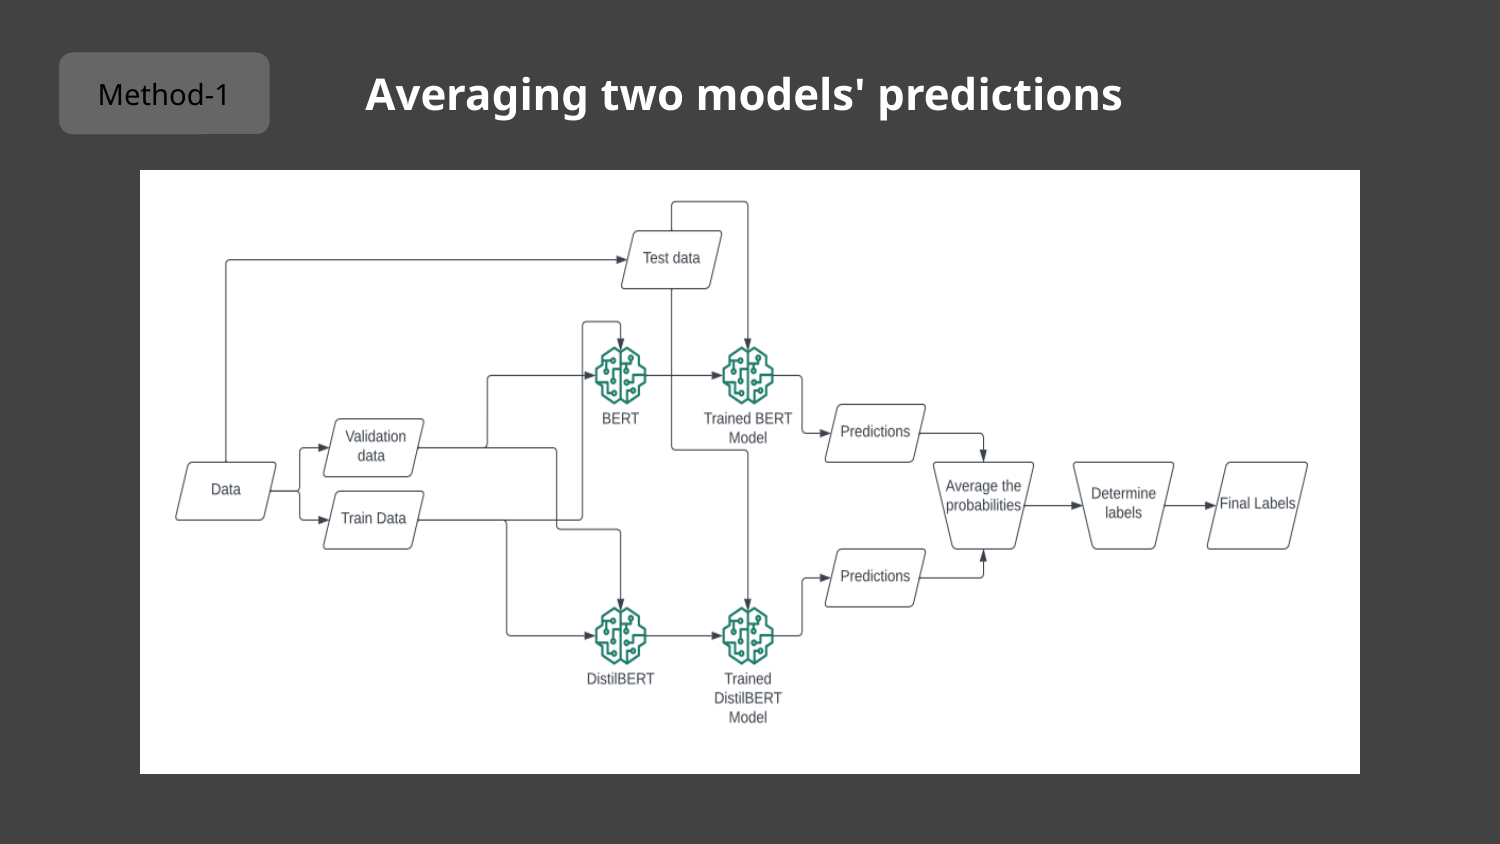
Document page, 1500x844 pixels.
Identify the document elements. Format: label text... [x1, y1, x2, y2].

text_box Method-1 [58, 51, 271, 136]
text_box Averaging two models' predictions [350, 51, 1207, 135]
picture [140, 170, 1360, 775]
